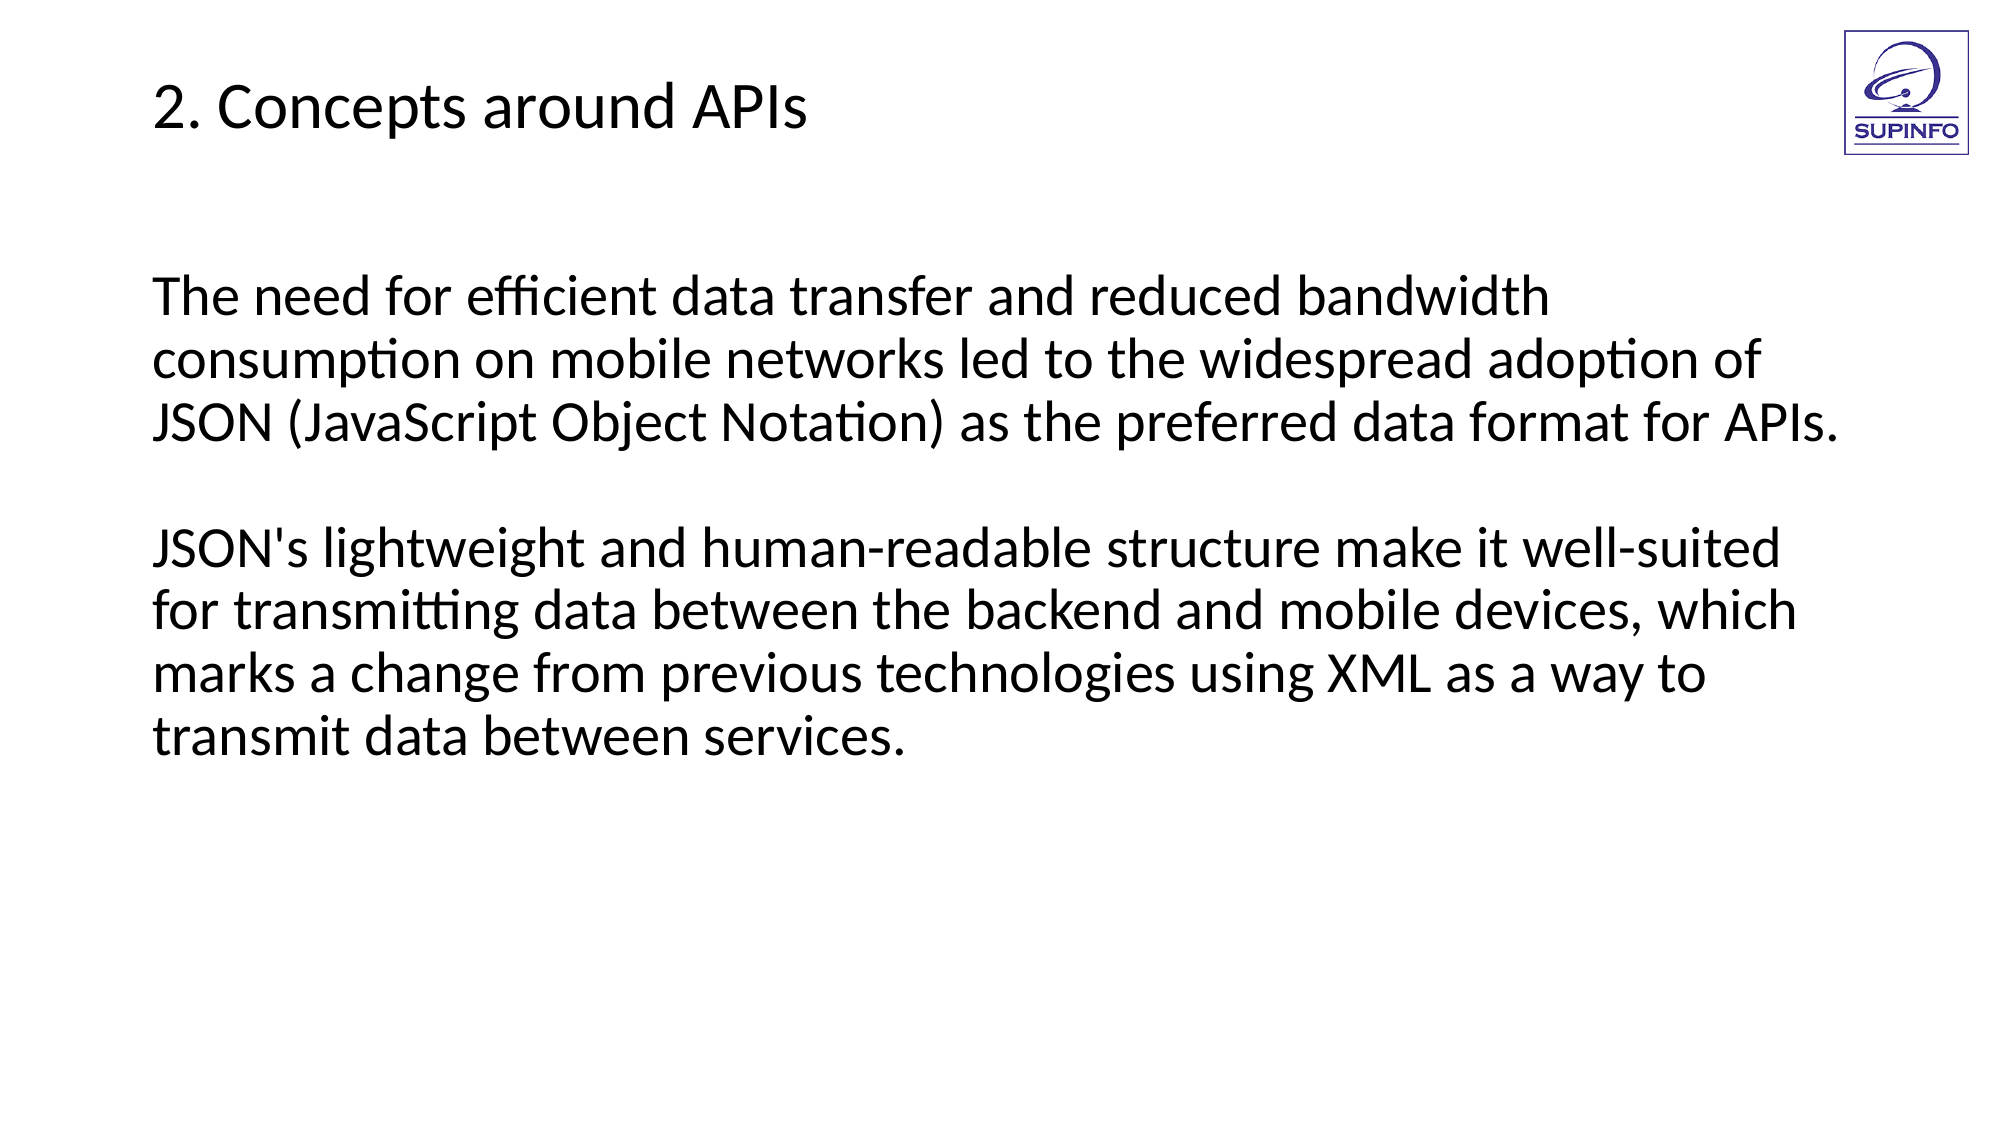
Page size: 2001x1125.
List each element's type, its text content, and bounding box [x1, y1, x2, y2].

picture [1844, 30, 1969, 155]
list The need for efficient data transfer and reduced bandwidth consumption on mobile networks led to the widespread adoption of JSON (JavaScript Object Notation) as the preferred data format for APIs. JSON's lightweight and human-readable structure make it well-suited for transmitting data between the backend and mobile devices, which marks a change from previous technologies using XML as a way to transmit data between services. [137, 257, 1863, 1014]
list 2. Concepts around APIs [137, 63, 1862, 157]
